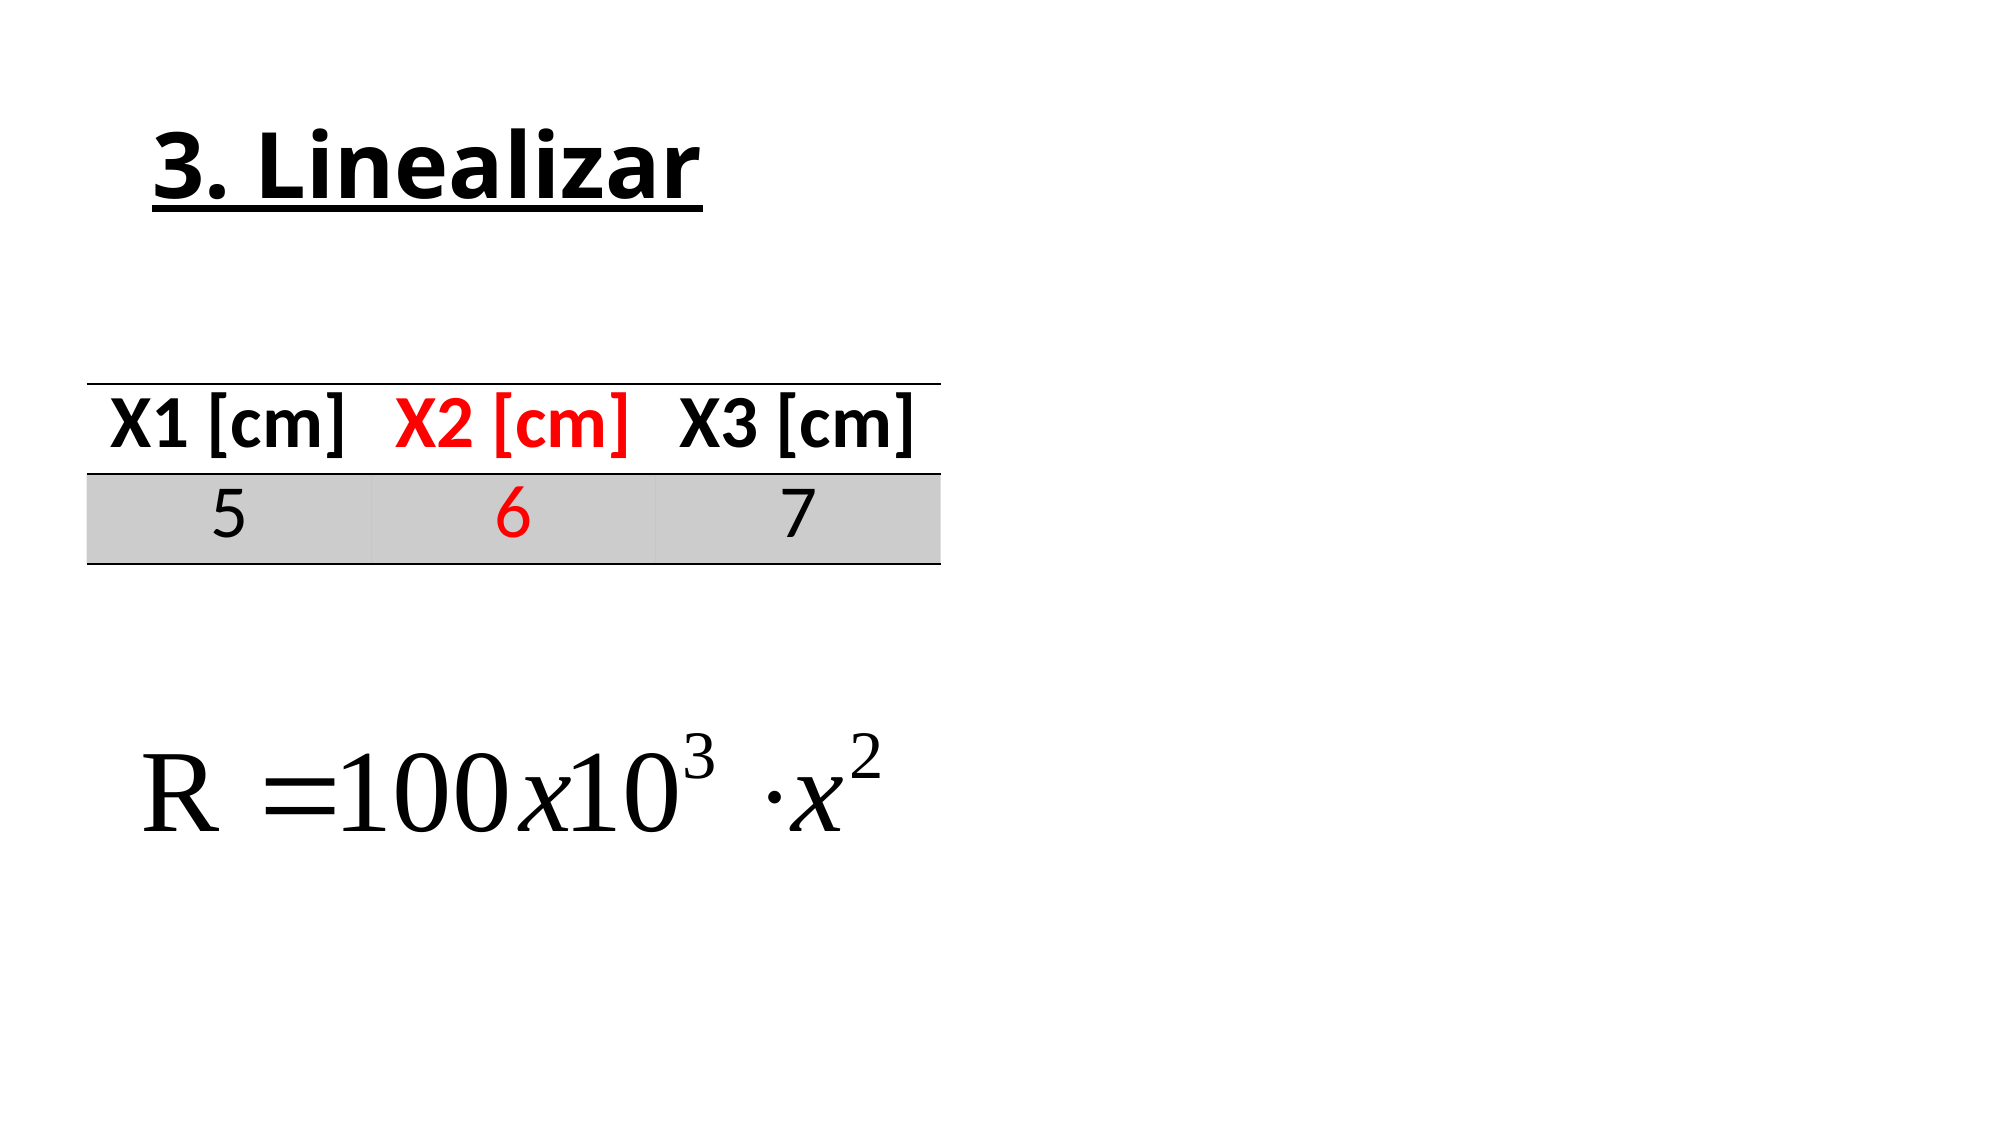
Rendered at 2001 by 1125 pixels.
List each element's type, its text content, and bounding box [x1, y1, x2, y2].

table_cell 6 [371, 475, 656, 563]
table_header X3 [cm] [656, 385, 941, 473]
table_header X2 [cm] [371, 385, 656, 473]
table_header X1 [cm] [87, 385, 371, 473]
table_cell 7 [656, 475, 941, 563]
title 3. Linealizar [137, 59, 1863, 278]
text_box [122, 703, 905, 861]
table_cell 5 [87, 475, 371, 563]
